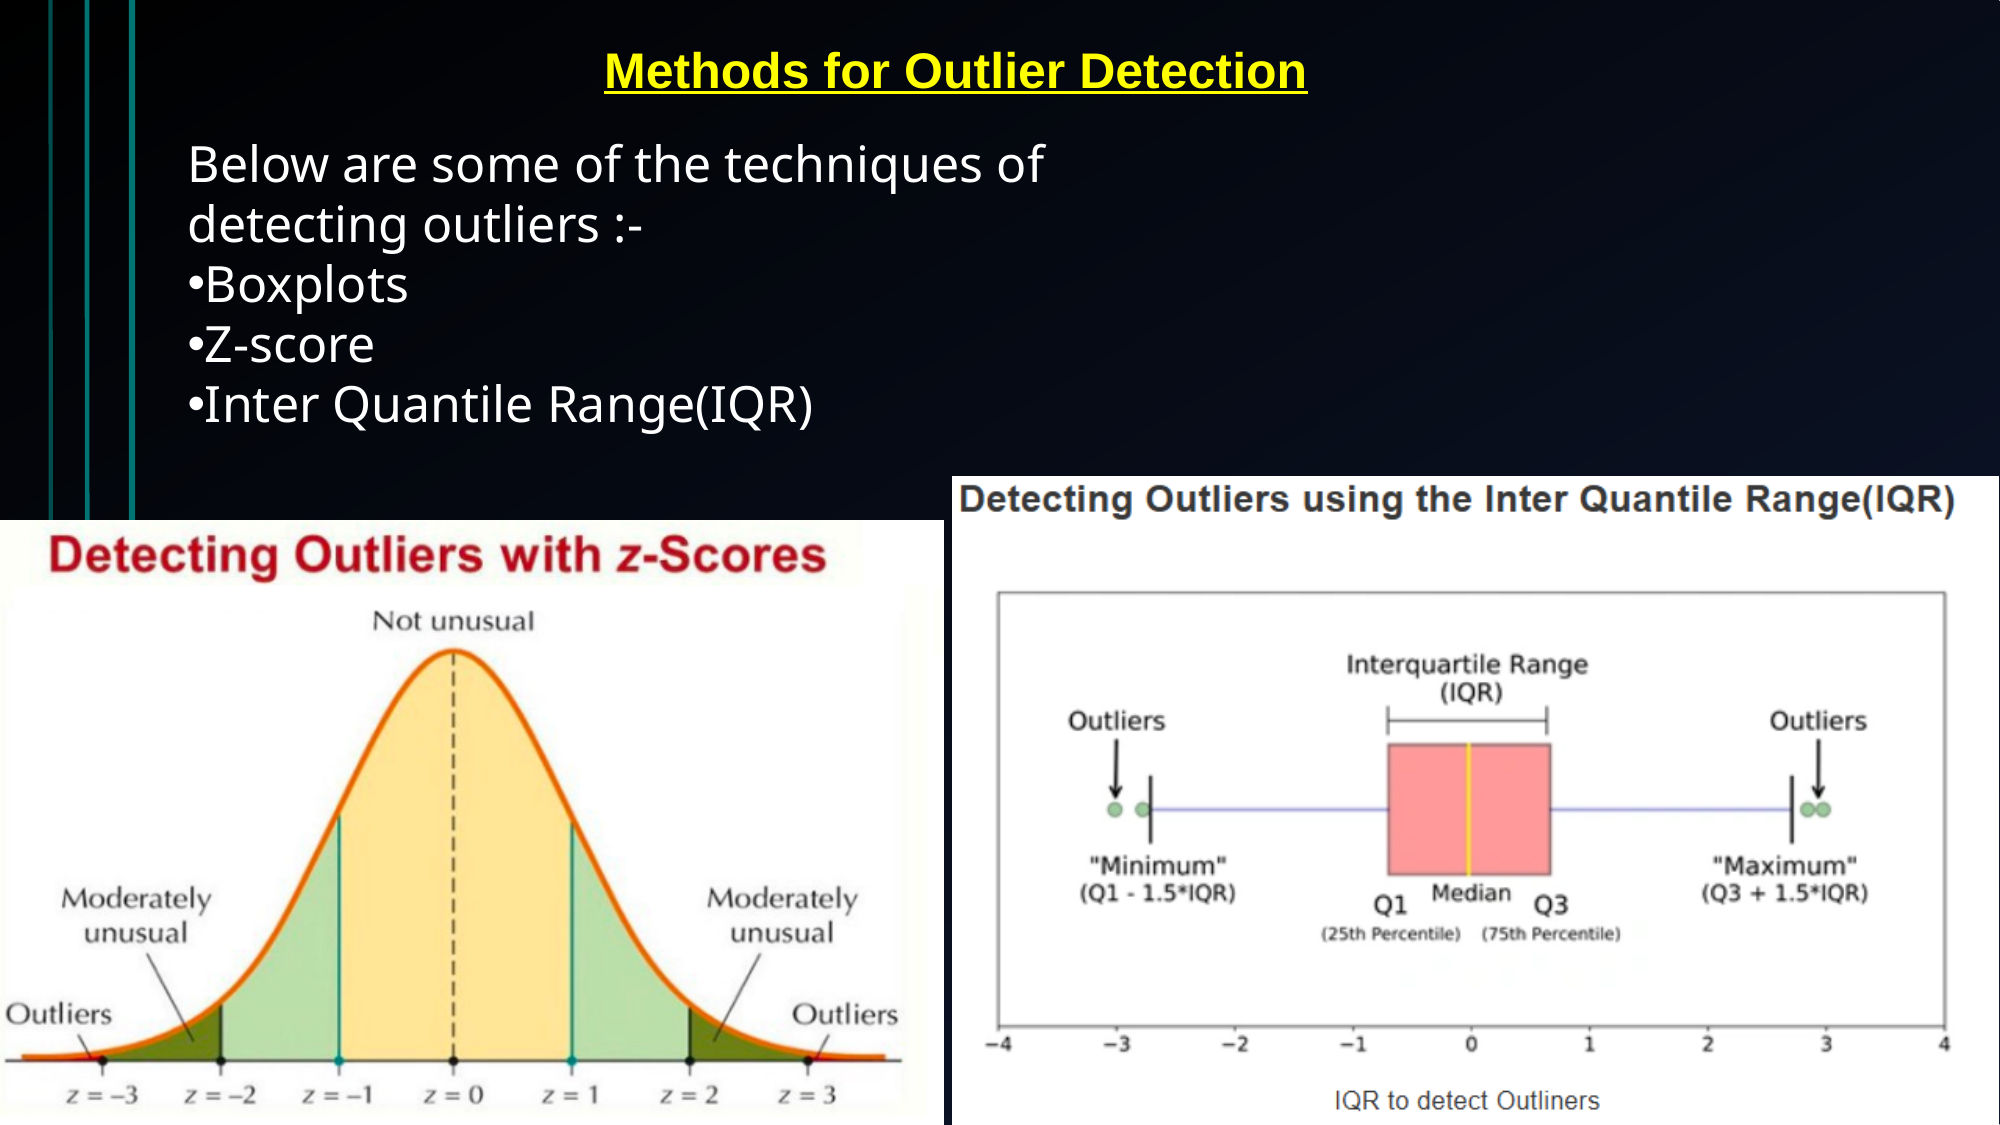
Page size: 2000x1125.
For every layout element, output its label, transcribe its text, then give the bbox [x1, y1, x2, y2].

text_box Methods for Outlier Detection [589, 30, 1323, 106]
picture [0, 520, 944, 1125]
picture [952, 475, 1999, 1125]
text_box Below are some of the techniques of detecting outliers :- Boxplots Z-score Inter Quantile Range(IQR) [172, 125, 1173, 441]
